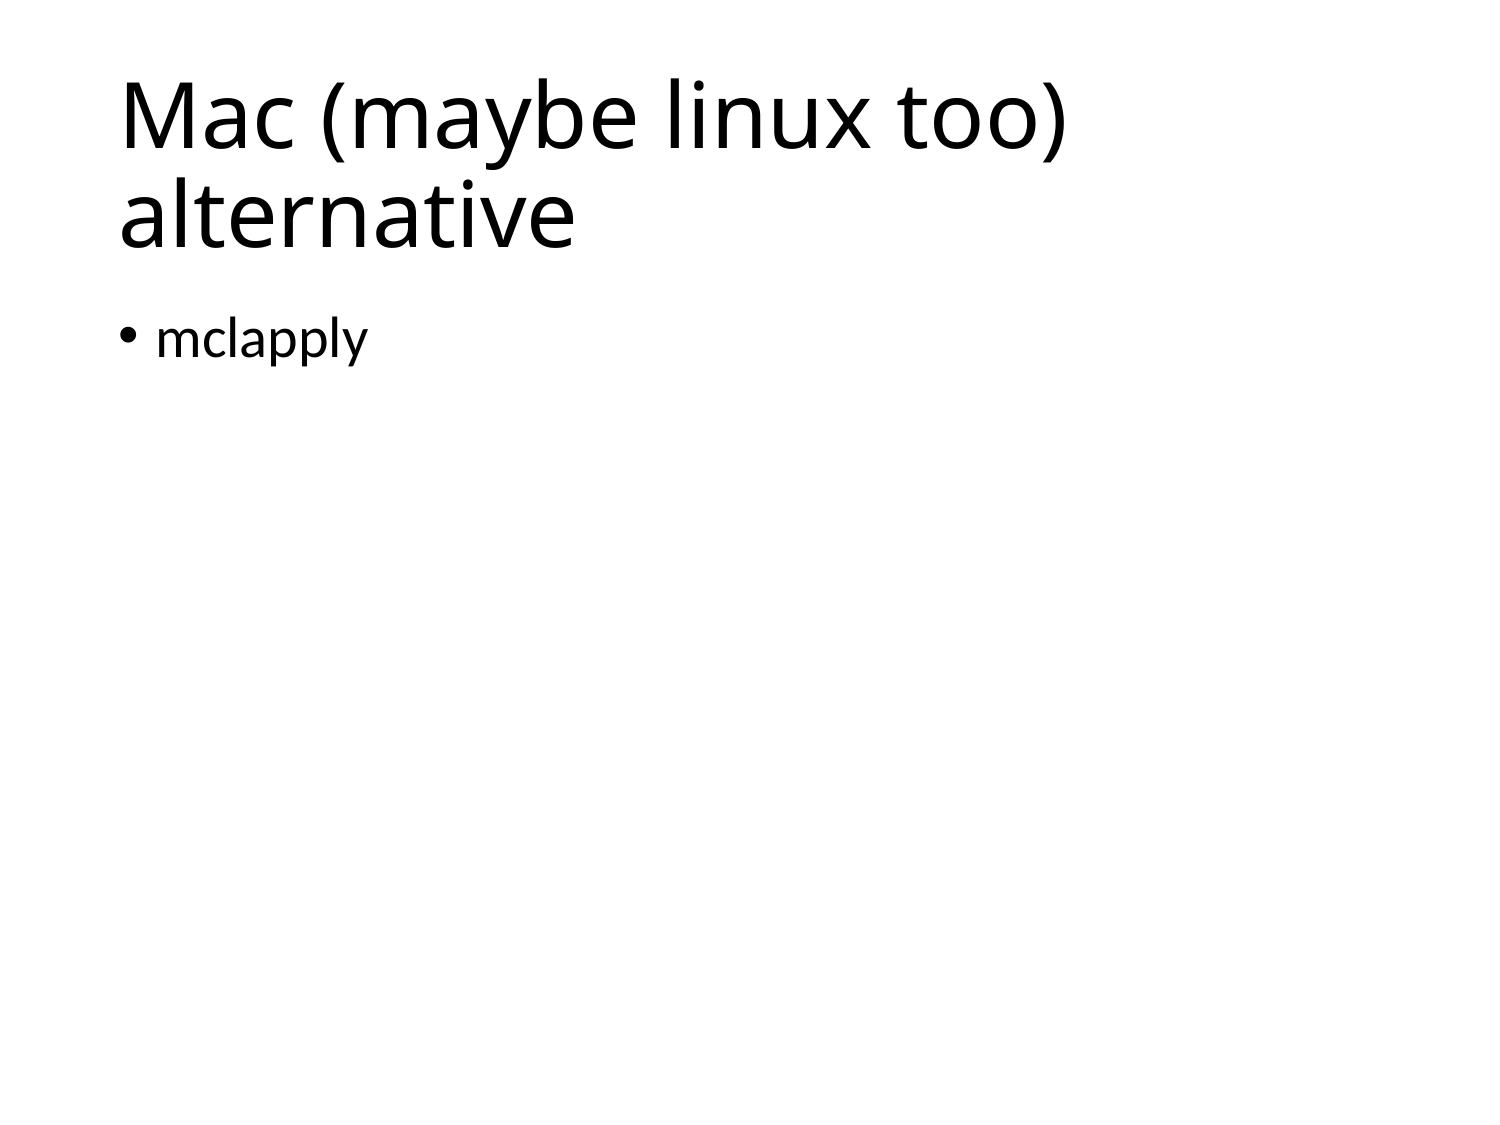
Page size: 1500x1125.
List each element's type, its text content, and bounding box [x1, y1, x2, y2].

title Mac (maybe linux too) alternative [103, 59, 1397, 278]
list mclapply [103, 299, 1397, 1014]
